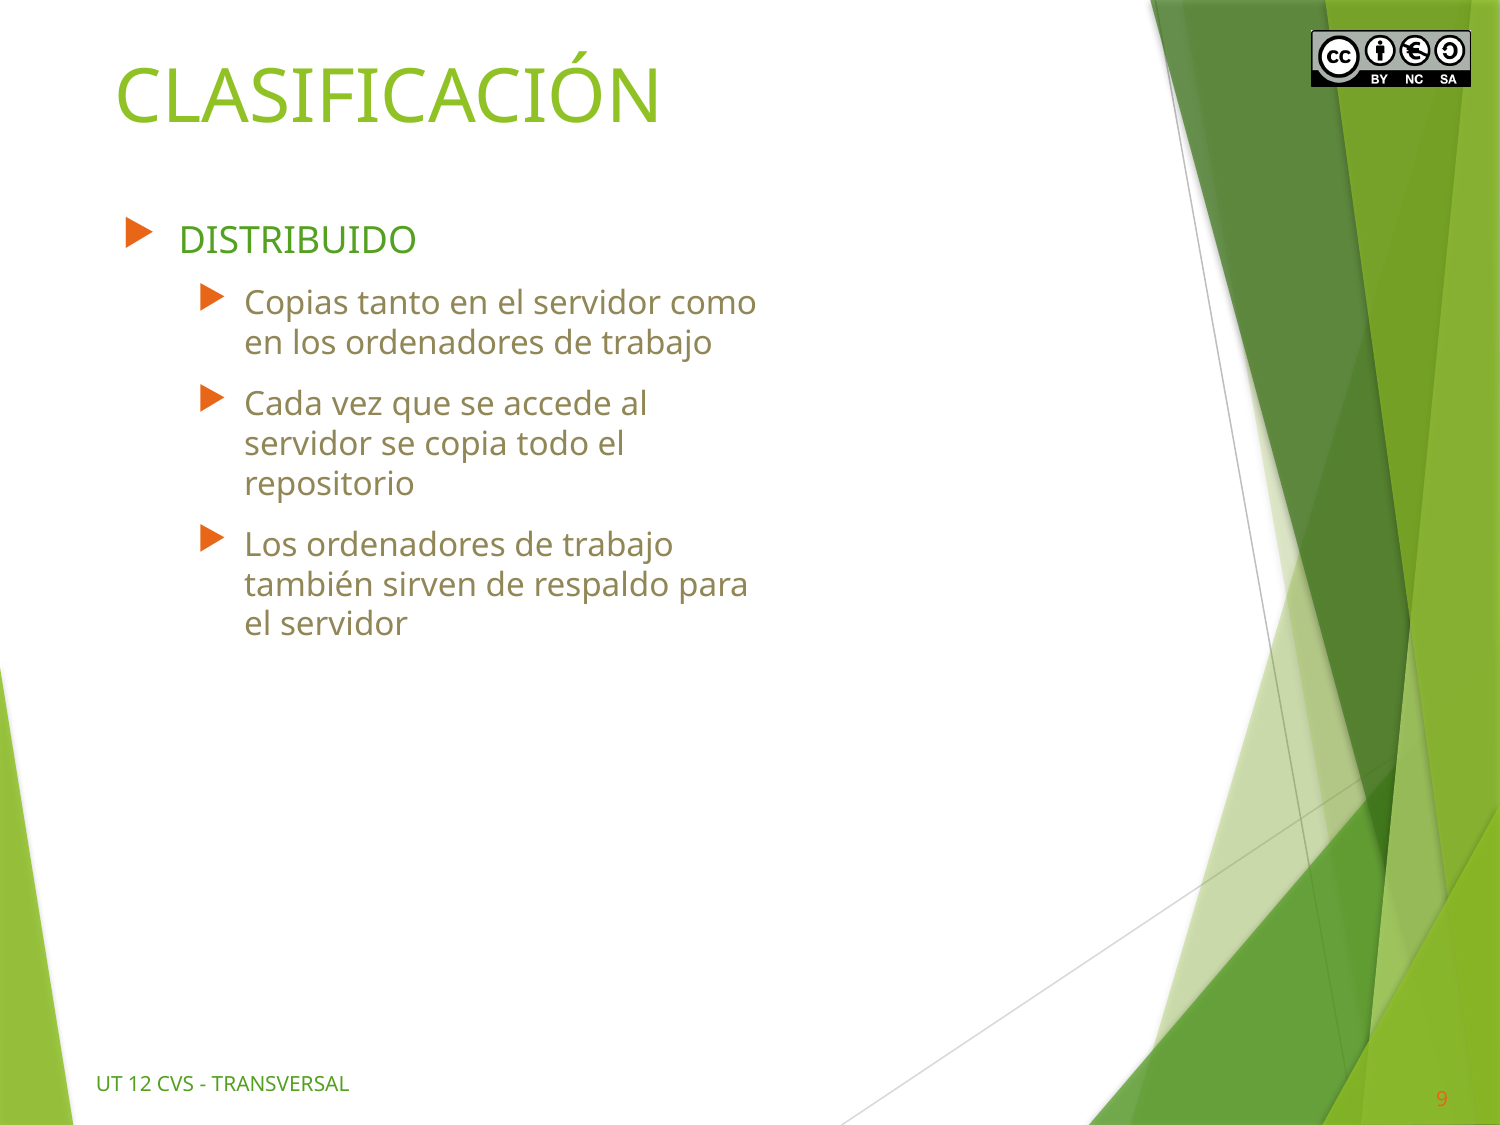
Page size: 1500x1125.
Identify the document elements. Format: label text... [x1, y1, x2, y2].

list DISTRIBUIDO Copias tanto en el servidor como en los ordenadores de trabajo Cada vez que se accede al servidor se copia todo el repositorio Los ordenadores de trabajo también sirven de respaldo para el servidor [107, 208, 778, 965]
picture [1311, 30, 1471, 87]
title CLASIFICACIÓN [99, 39, 1235, 149]
